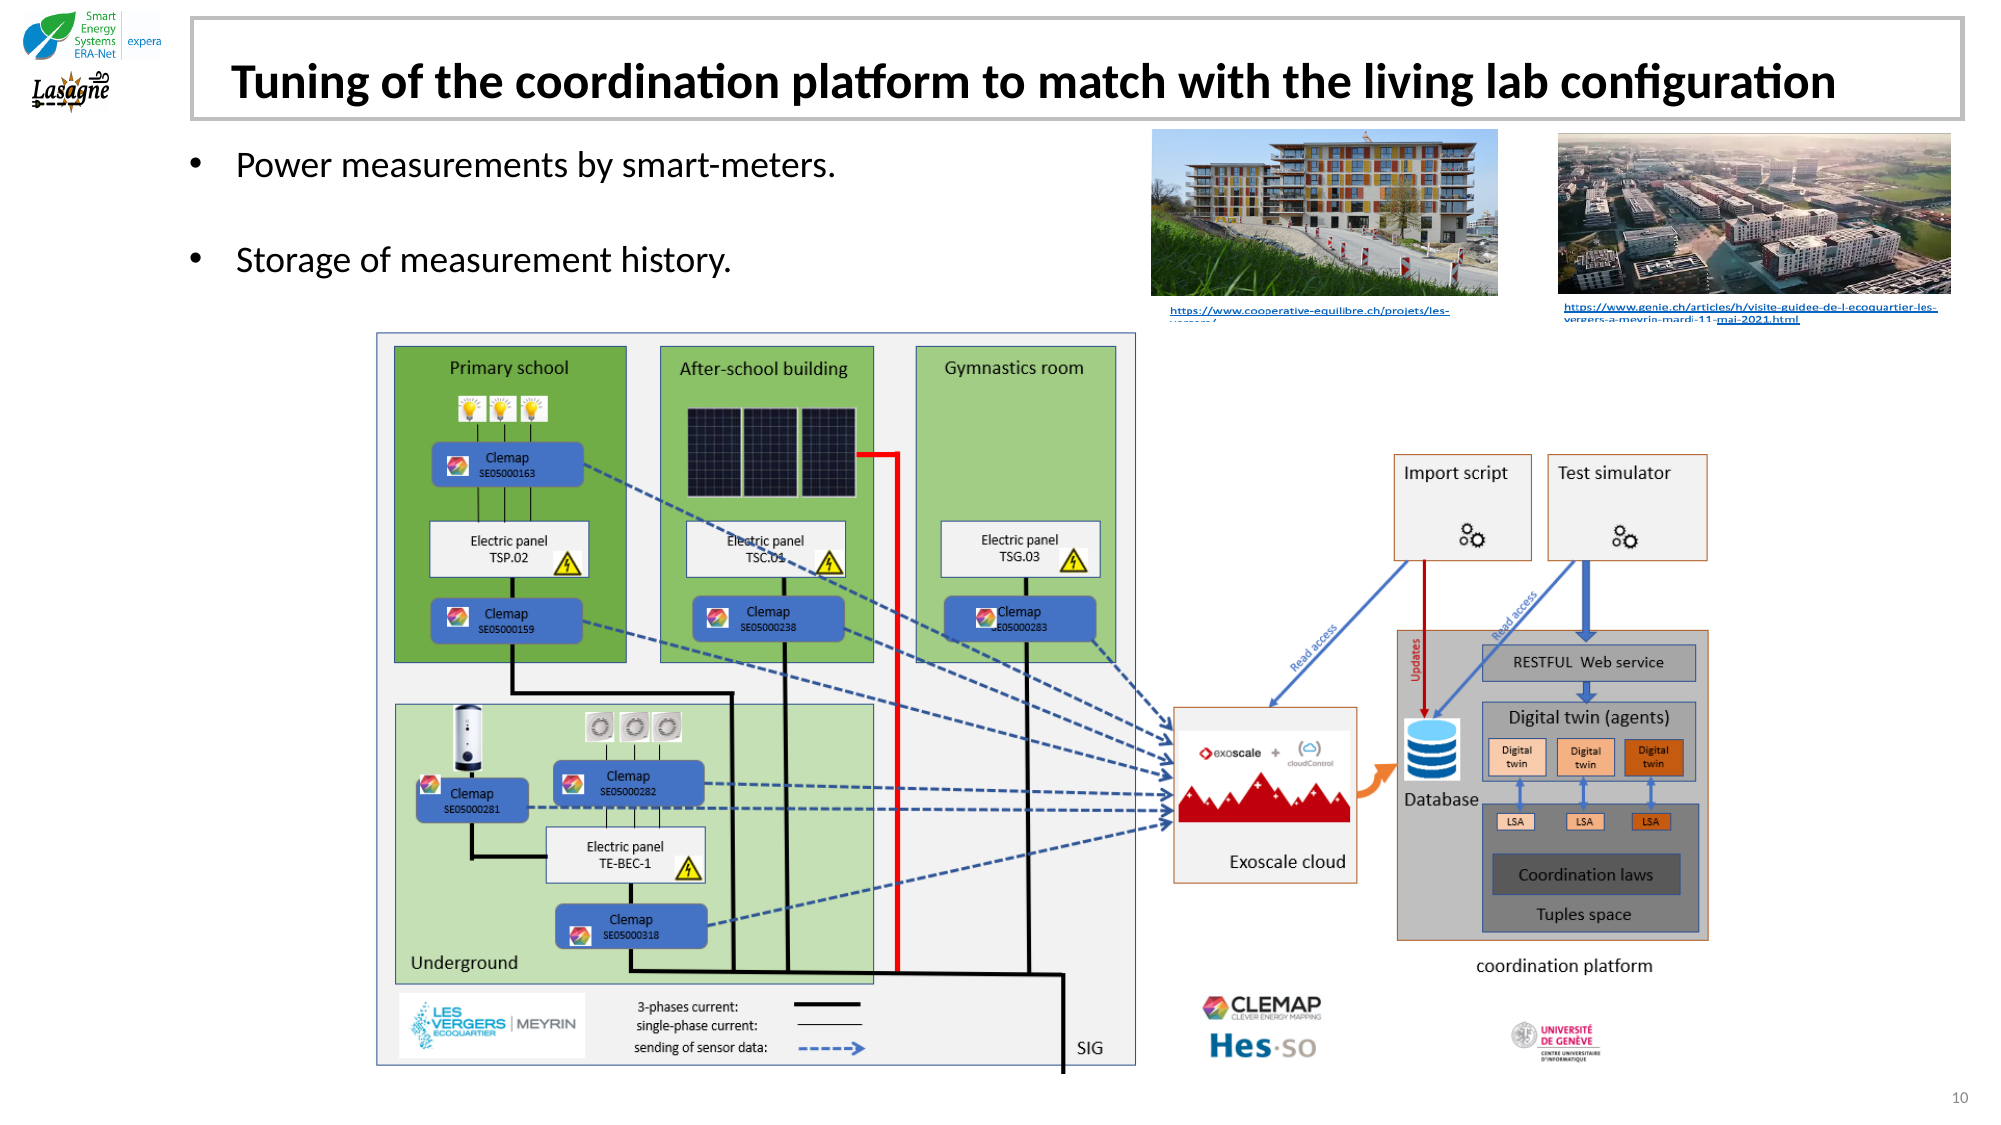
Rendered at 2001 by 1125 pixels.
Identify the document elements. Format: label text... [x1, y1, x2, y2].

text_box Storage of measurement history. [174, 227, 821, 288]
text_box [192, 18, 1963, 119]
picture [367, 128, 1963, 1074]
slide_number 10 [1906, 1073, 1984, 1120]
picture [32, 71, 109, 113]
picture [23, 11, 162, 60]
text_box Power measurements by smart-meters. [174, 132, 1137, 193]
